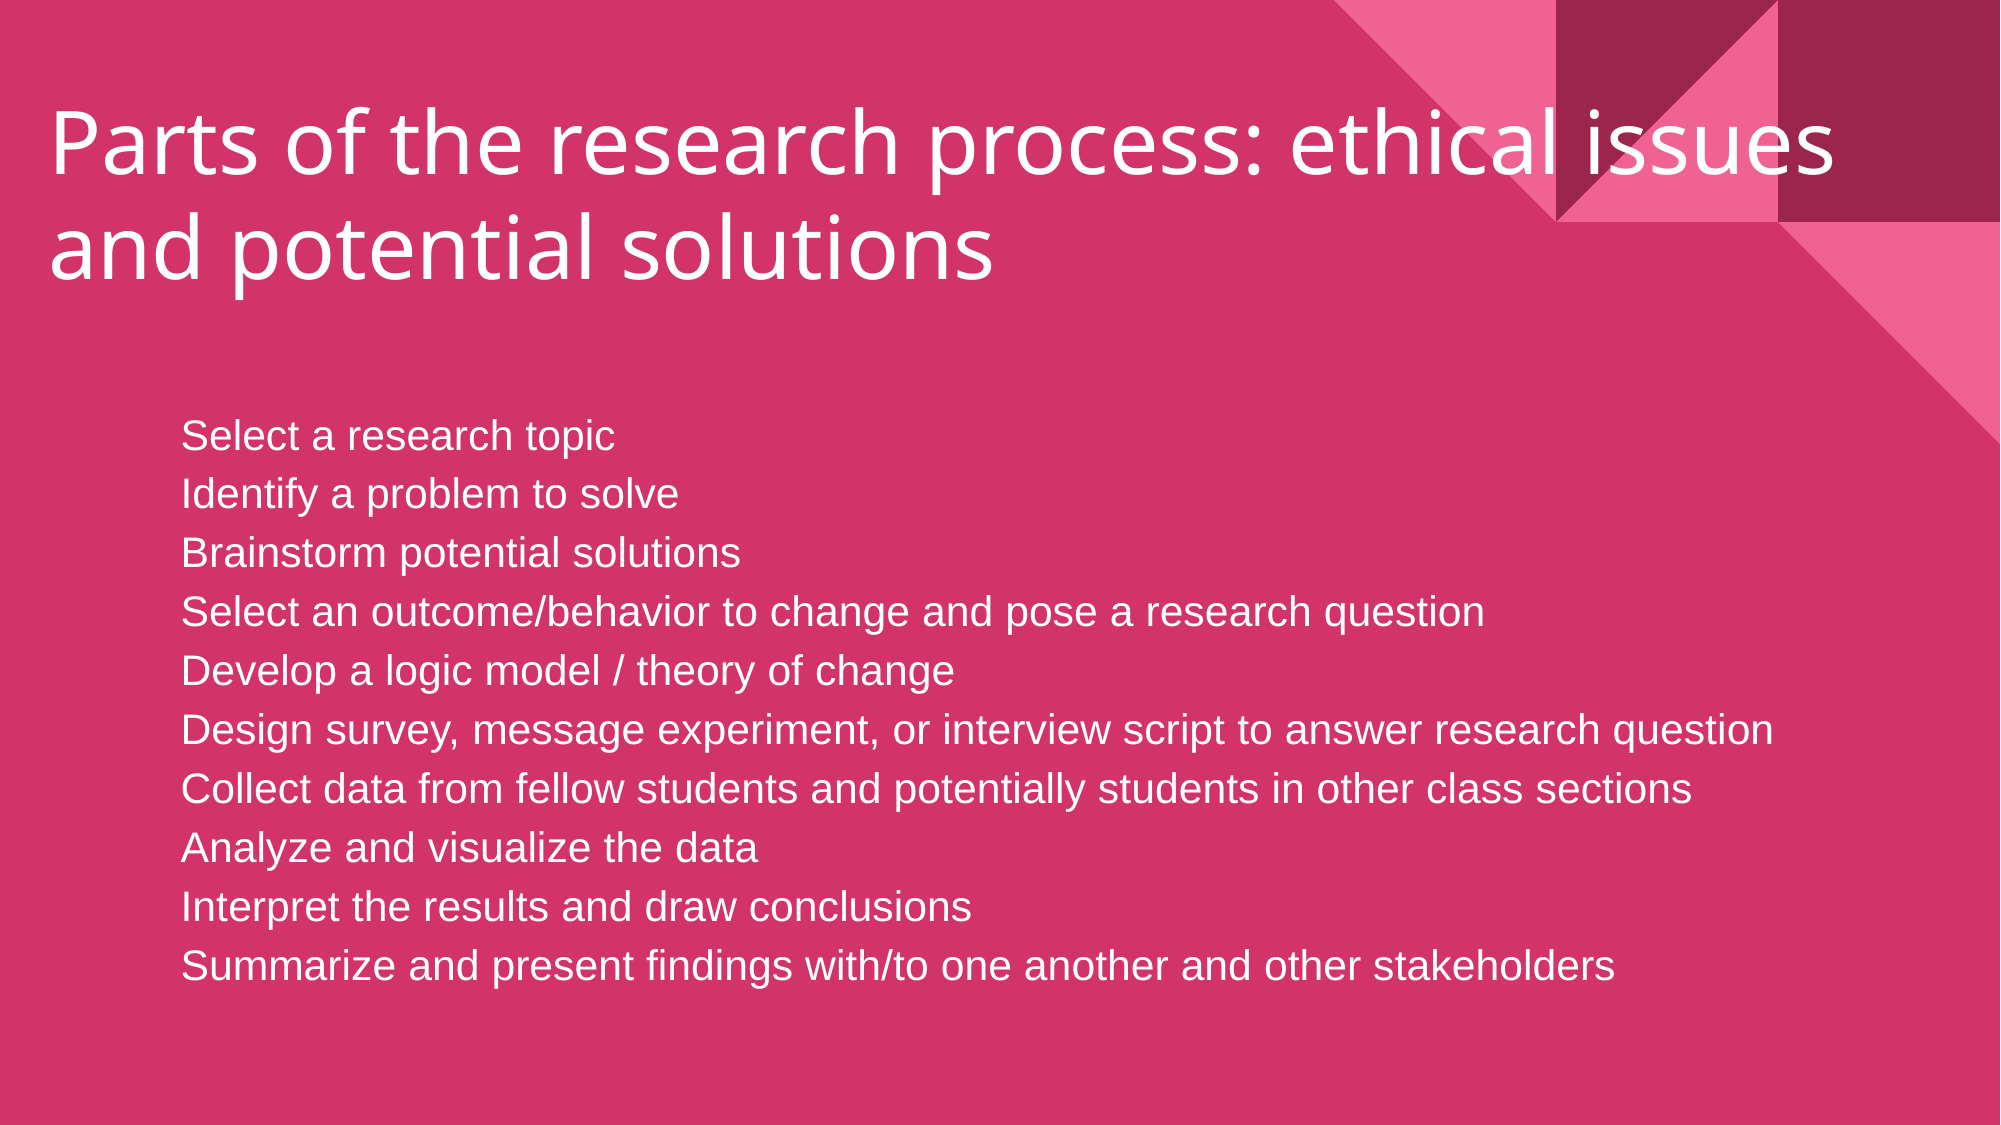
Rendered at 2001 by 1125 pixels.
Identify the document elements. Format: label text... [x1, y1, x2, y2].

list Select a research topic Identify a problem to solve Brainstorm potential solutions Select an outcome/behavior to change and pose a research question Develop a logic model / theory of change Design survey, message experiment, or interview script to answer research question Collect data from fellow students and potentially students in other class sections Analyze and visualize the data Interpret the results and draw conclusions Summarize and present findings with/to one another and other stakeholders [79, 379, 1805, 1065]
title Parts of the research process: ethical issues and potential solutions [28, 65, 1964, 319]
